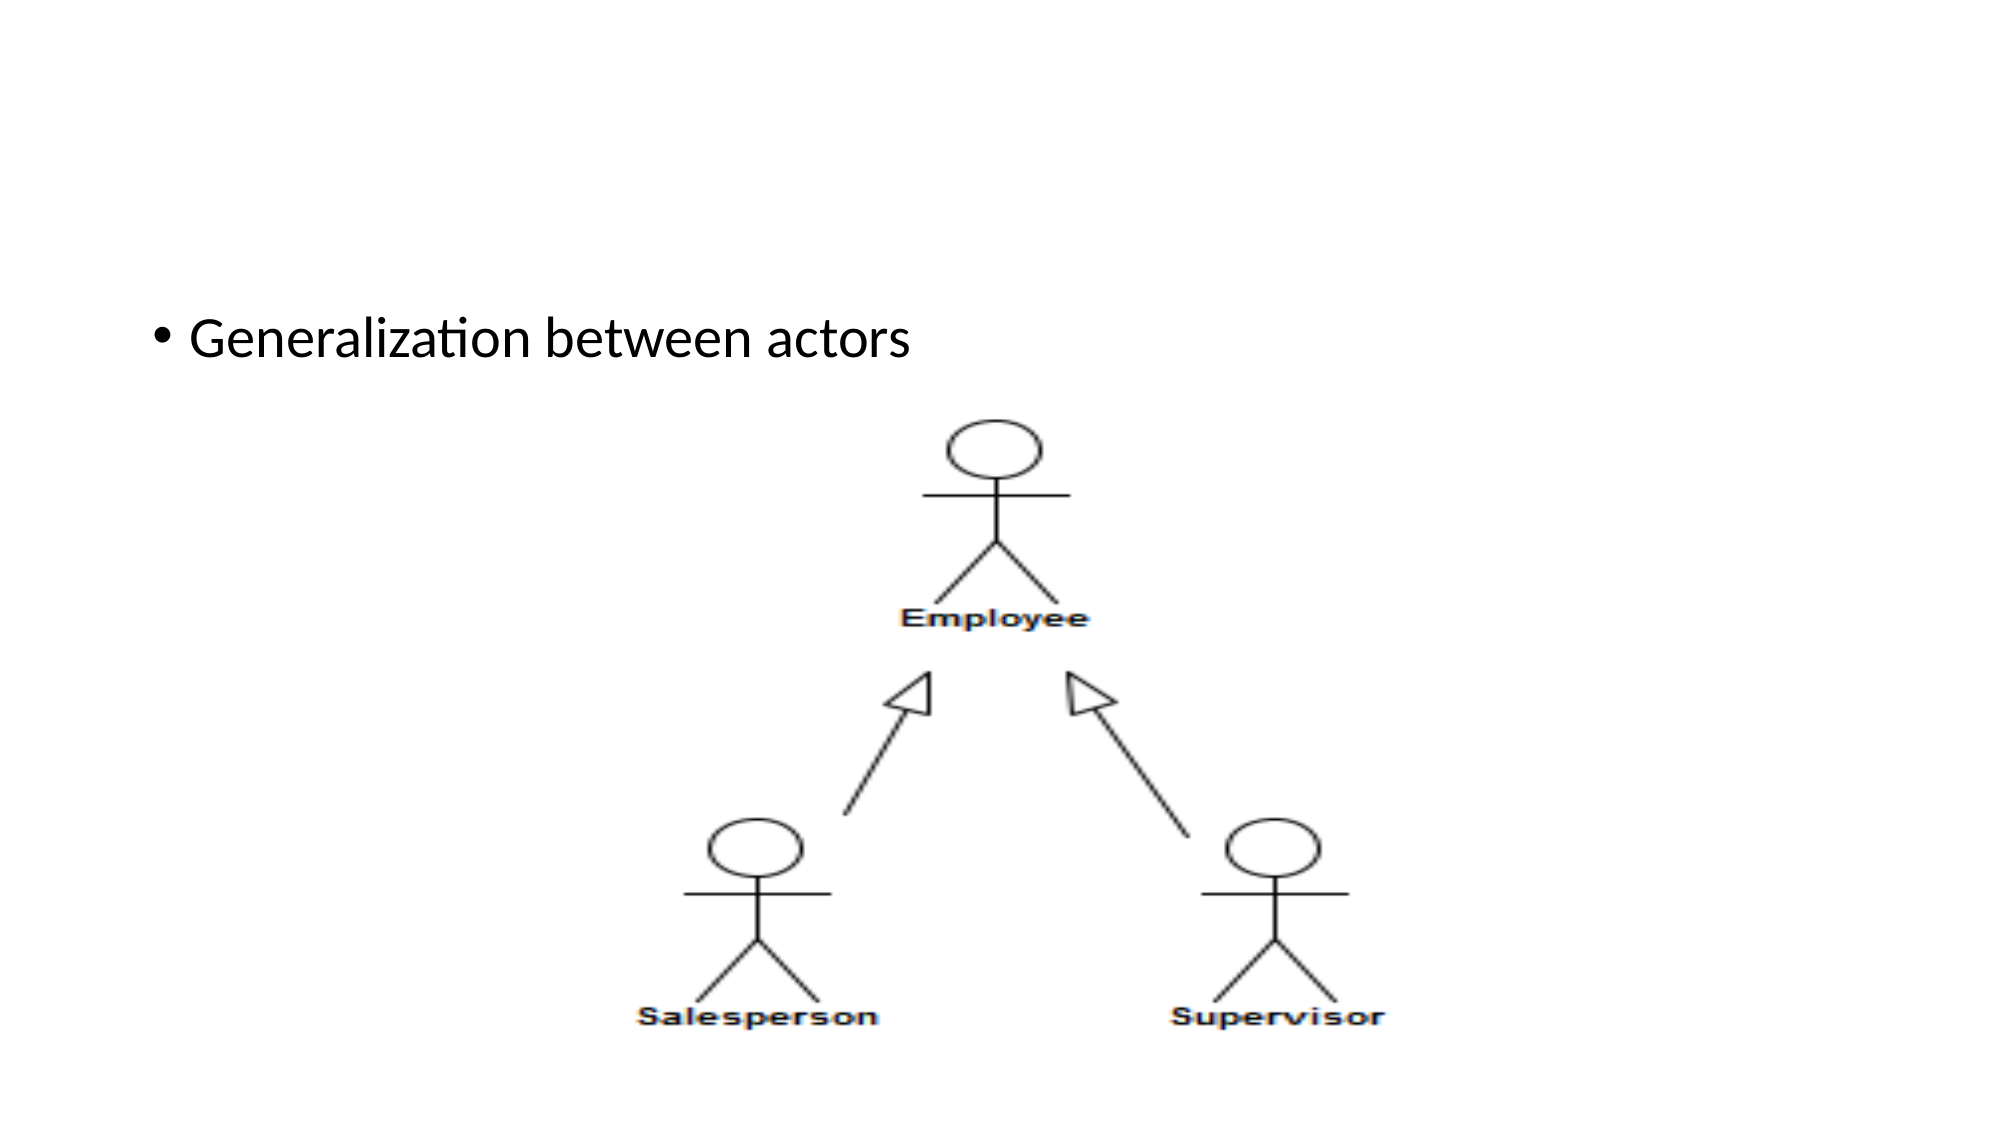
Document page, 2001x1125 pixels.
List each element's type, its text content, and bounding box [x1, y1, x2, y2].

list Generalization between actors [137, 299, 1863, 1014]
picture [582, 398, 1418, 1053]
